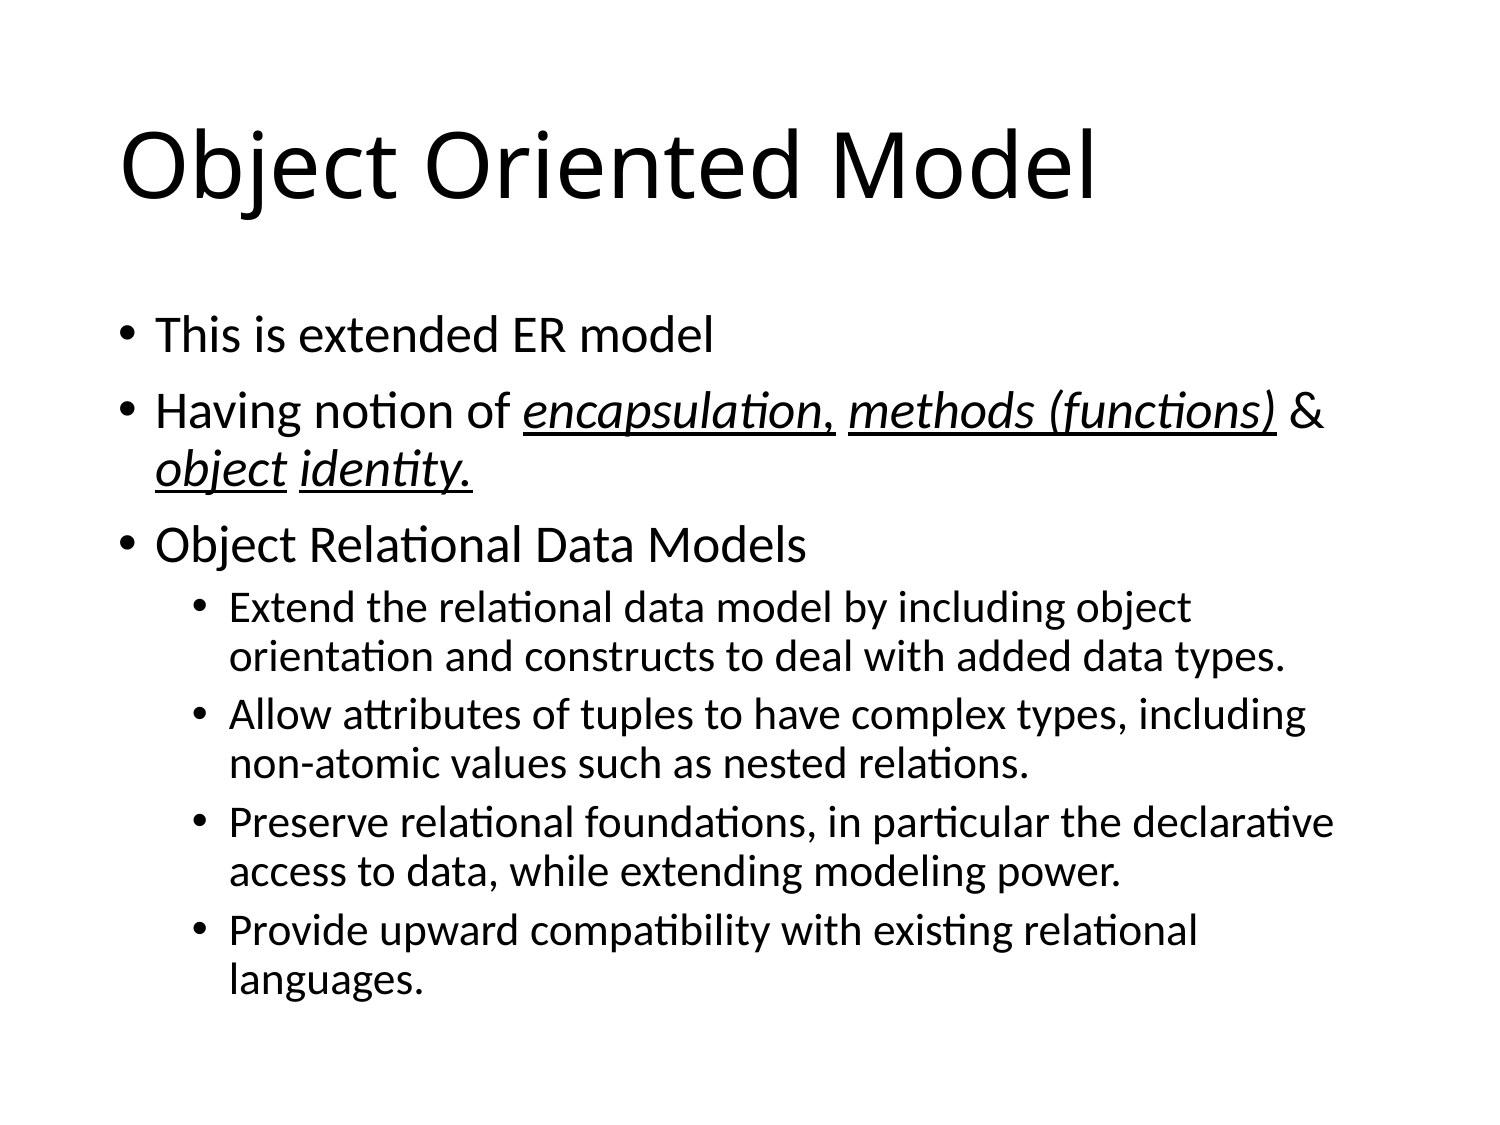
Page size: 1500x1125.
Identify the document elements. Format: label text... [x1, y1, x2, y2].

list This is extended ER model Having notion of encapsulation, methods (functions) & object identity. Object Relational Data Models Extend the relational data model by including object orientation and constructs to deal with added data types. Allow attributes of tuples to have complex types, including non-atomic values such as nested relations. Preserve relational foundations, in particular the declarative access to data, while extending modeling power. Provide upward compatibility with existing relational languages. [103, 299, 1397, 1014]
title Object Oriented Model [103, 59, 1397, 278]
